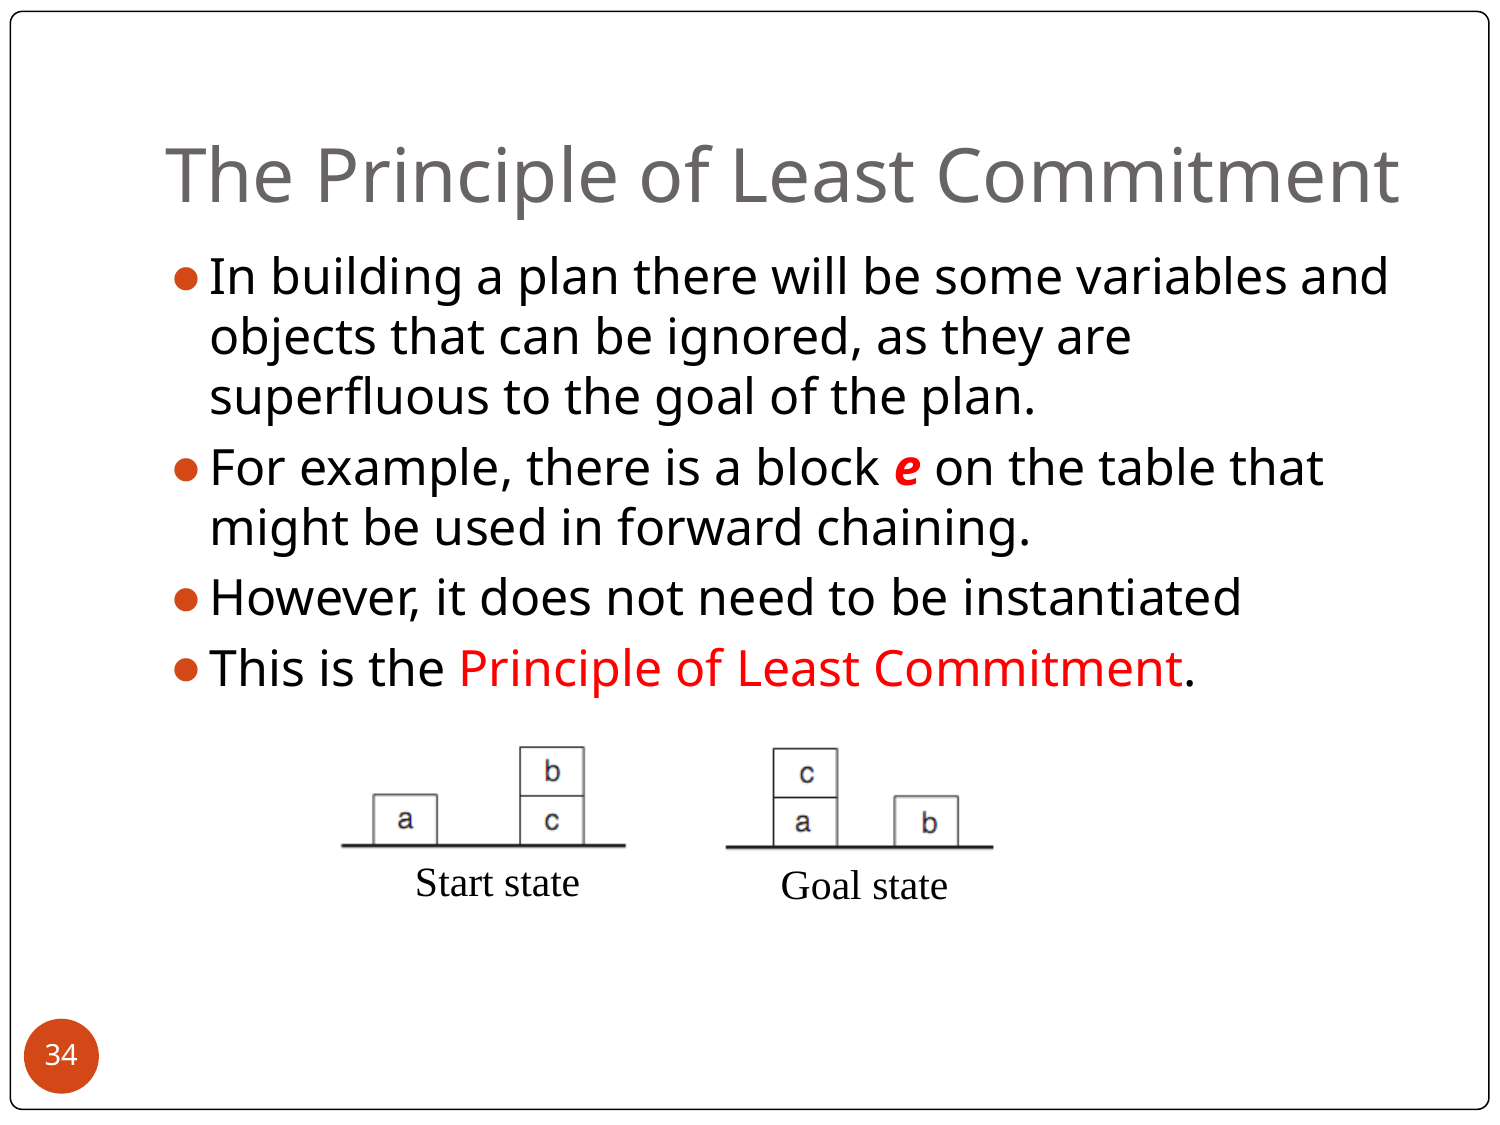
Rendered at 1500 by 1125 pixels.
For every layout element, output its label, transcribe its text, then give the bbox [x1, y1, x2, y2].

text_box ‹#› [23, 1018, 99, 1094]
list In building a plan there will be some variables and objects that can be ignored, as they are superfluous to the goal of the plan. For example, there is a block e on the table that might be used in forward chaining. However, it does not need to be instantiated This is the Principle of Least Commitment. [150, 237, 1425, 675]
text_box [324, 712, 1015, 916]
title The Principle of Least Commitment [150, 45, 1425, 233]
